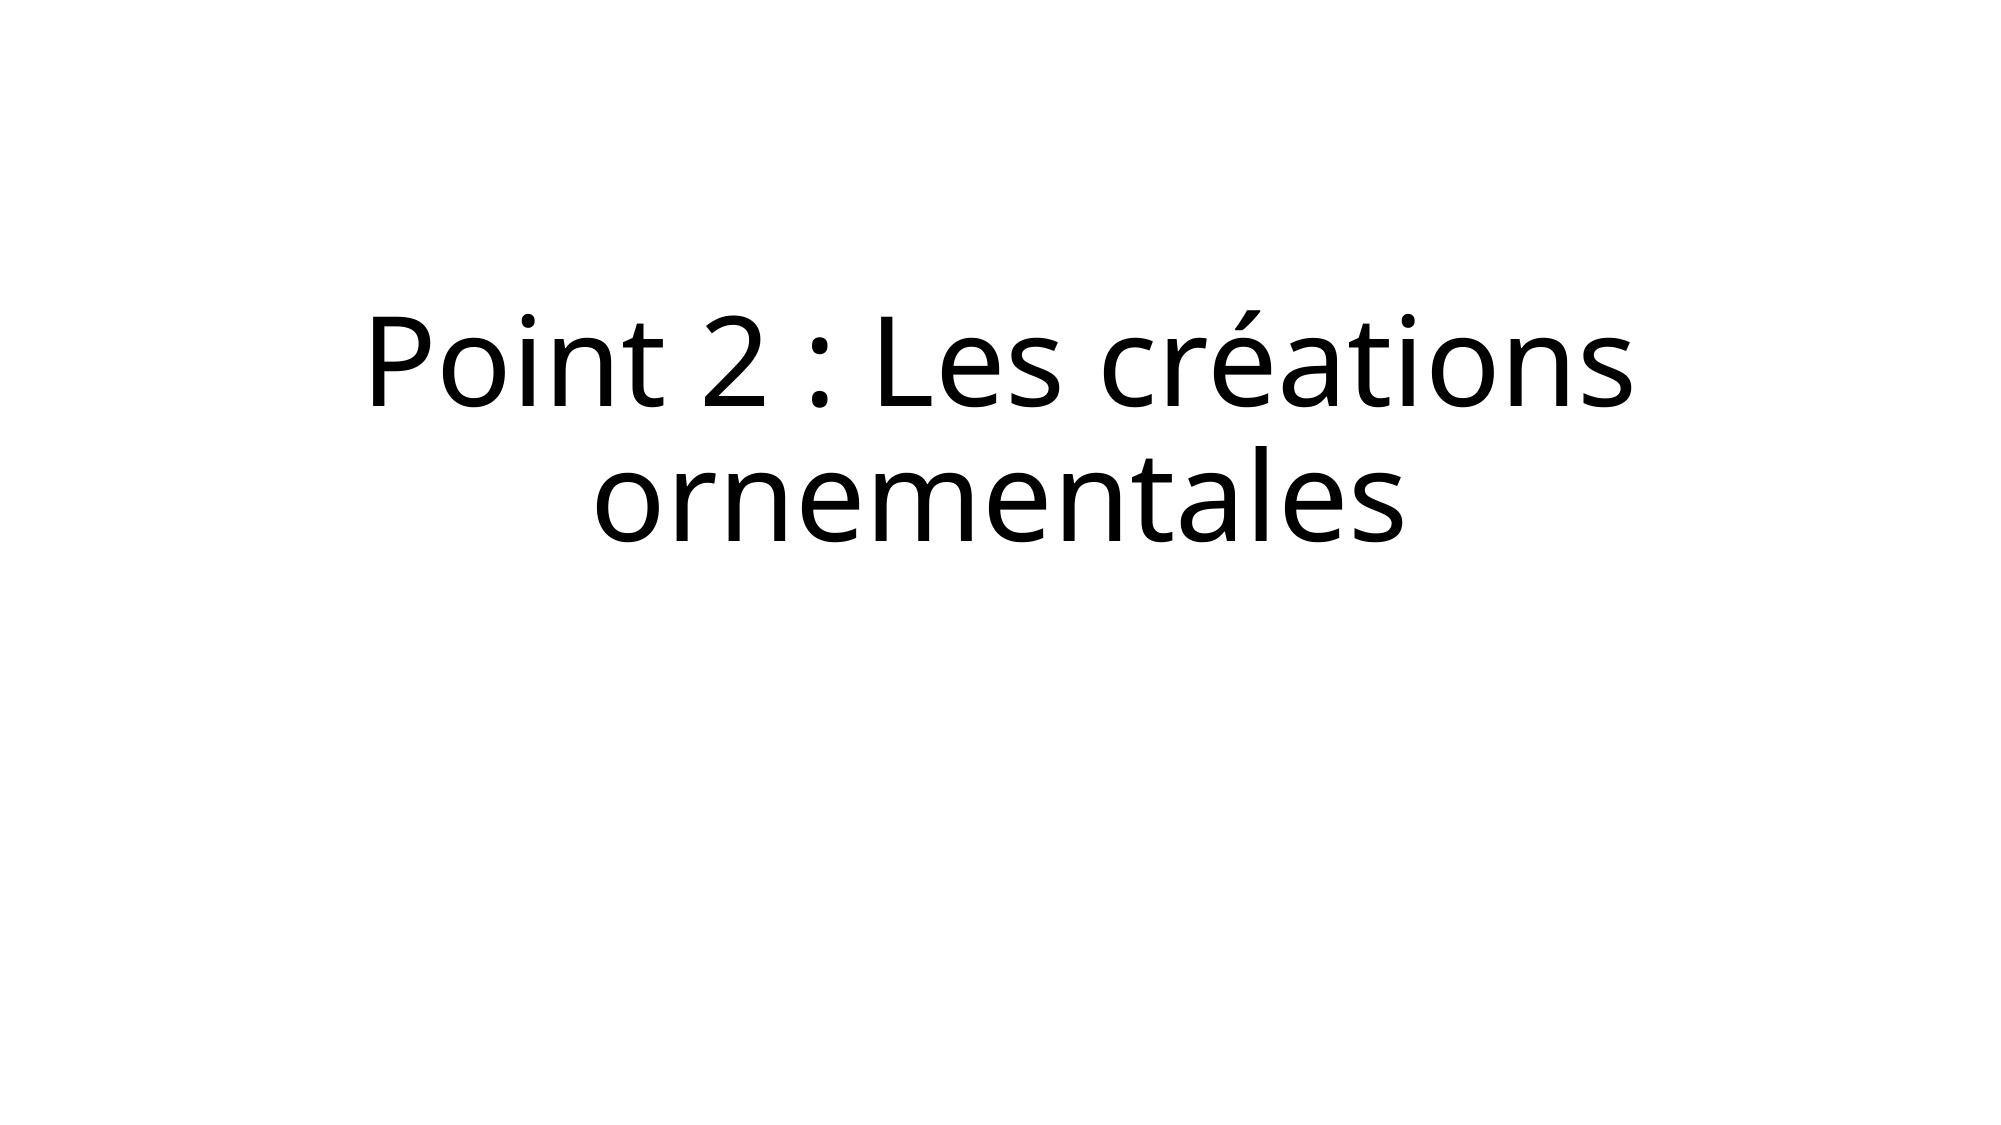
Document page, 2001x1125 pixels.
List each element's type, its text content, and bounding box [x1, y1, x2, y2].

title Point 2 : Les créations ornementales [249, 184, 1750, 576]
